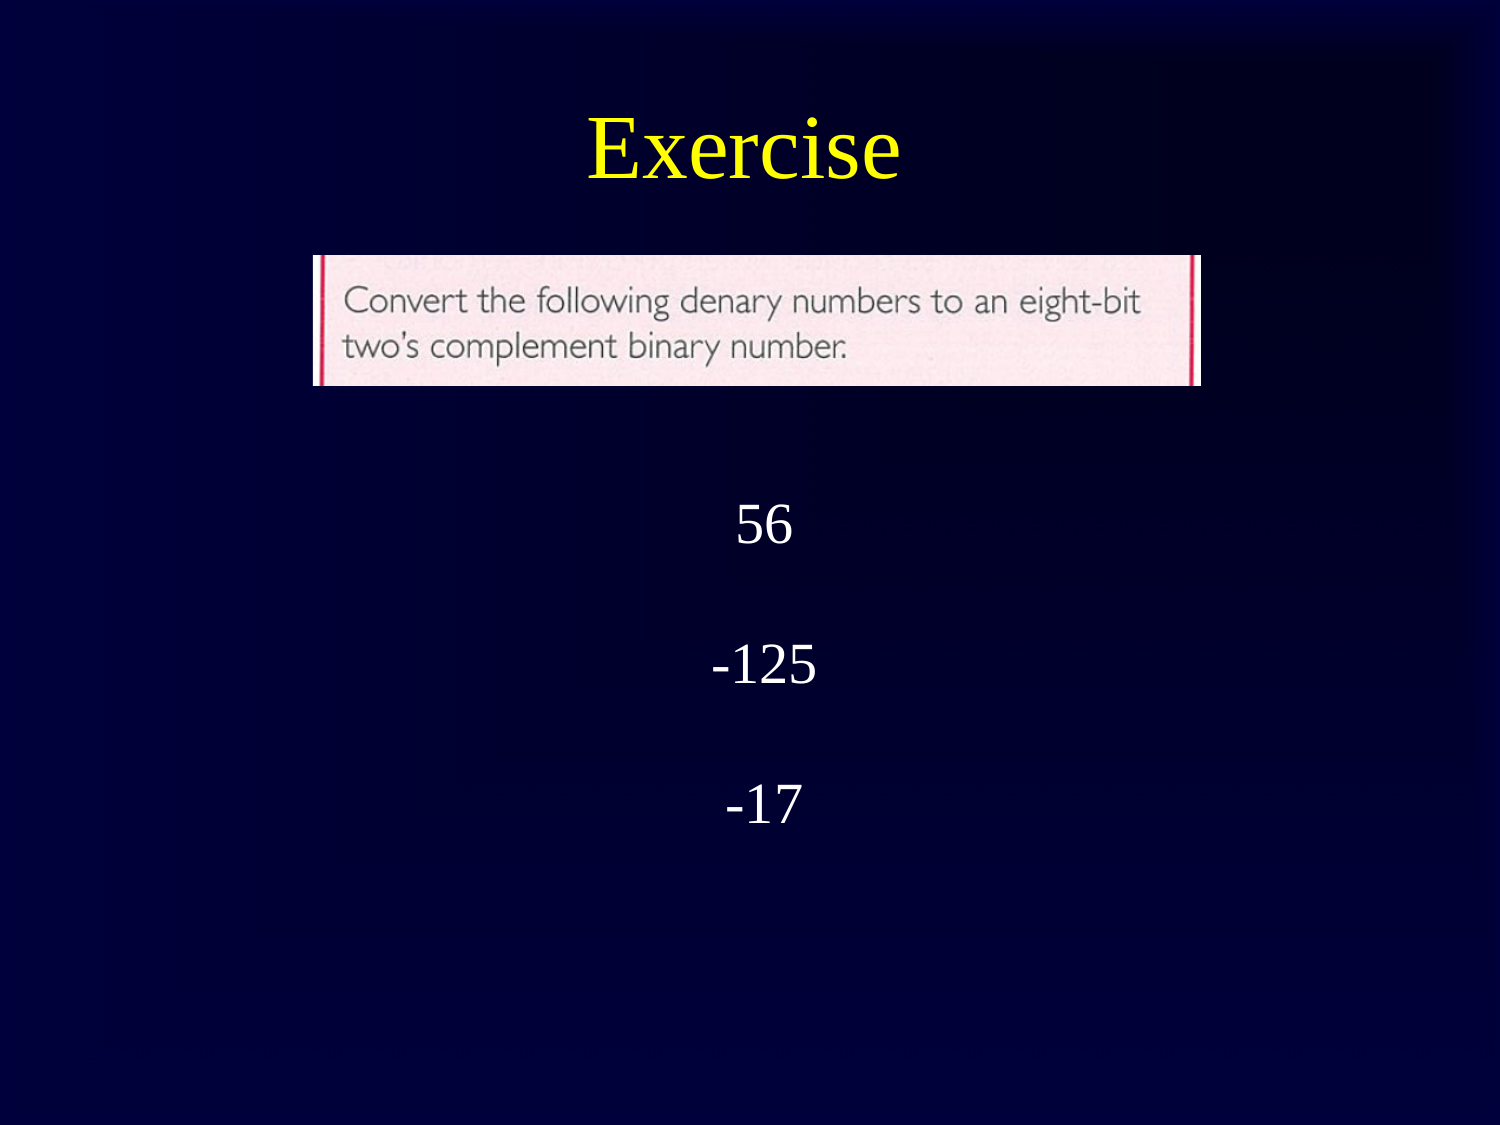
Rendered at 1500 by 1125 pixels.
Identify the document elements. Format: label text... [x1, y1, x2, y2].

picture [0, 0, 1500, 1125]
text_box 56 -125 -17 [696, 477, 834, 983]
title Exercise [100, 42, 1412, 241]
